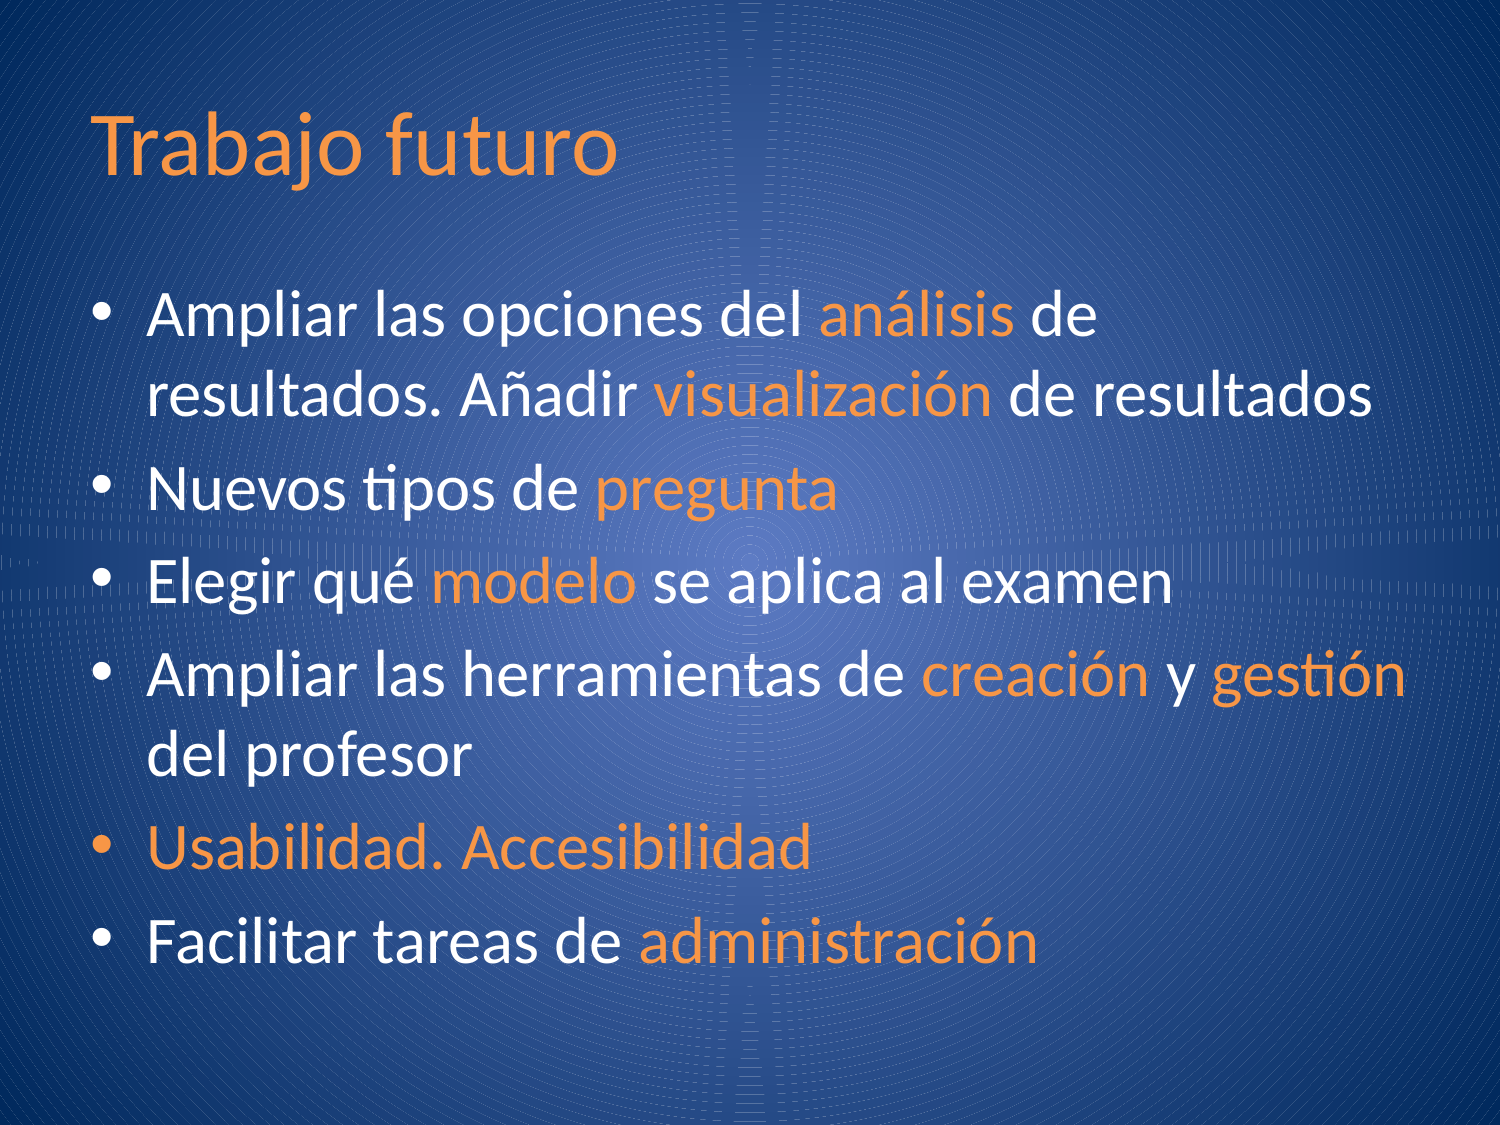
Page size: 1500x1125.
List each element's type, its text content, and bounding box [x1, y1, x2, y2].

list Ampliar las opciones del análisis de resultados. Añadir visualización de resultados Nuevos tipos de pregunta Elegir qué modelo se aplica al examen Ampliar las herramientas de creación y gestión del profesor Usabilidad. Accesibilidad Facilitar tareas de administración [75, 262, 1425, 1005]
title Trabajo futuro [75, 45, 1425, 233]
